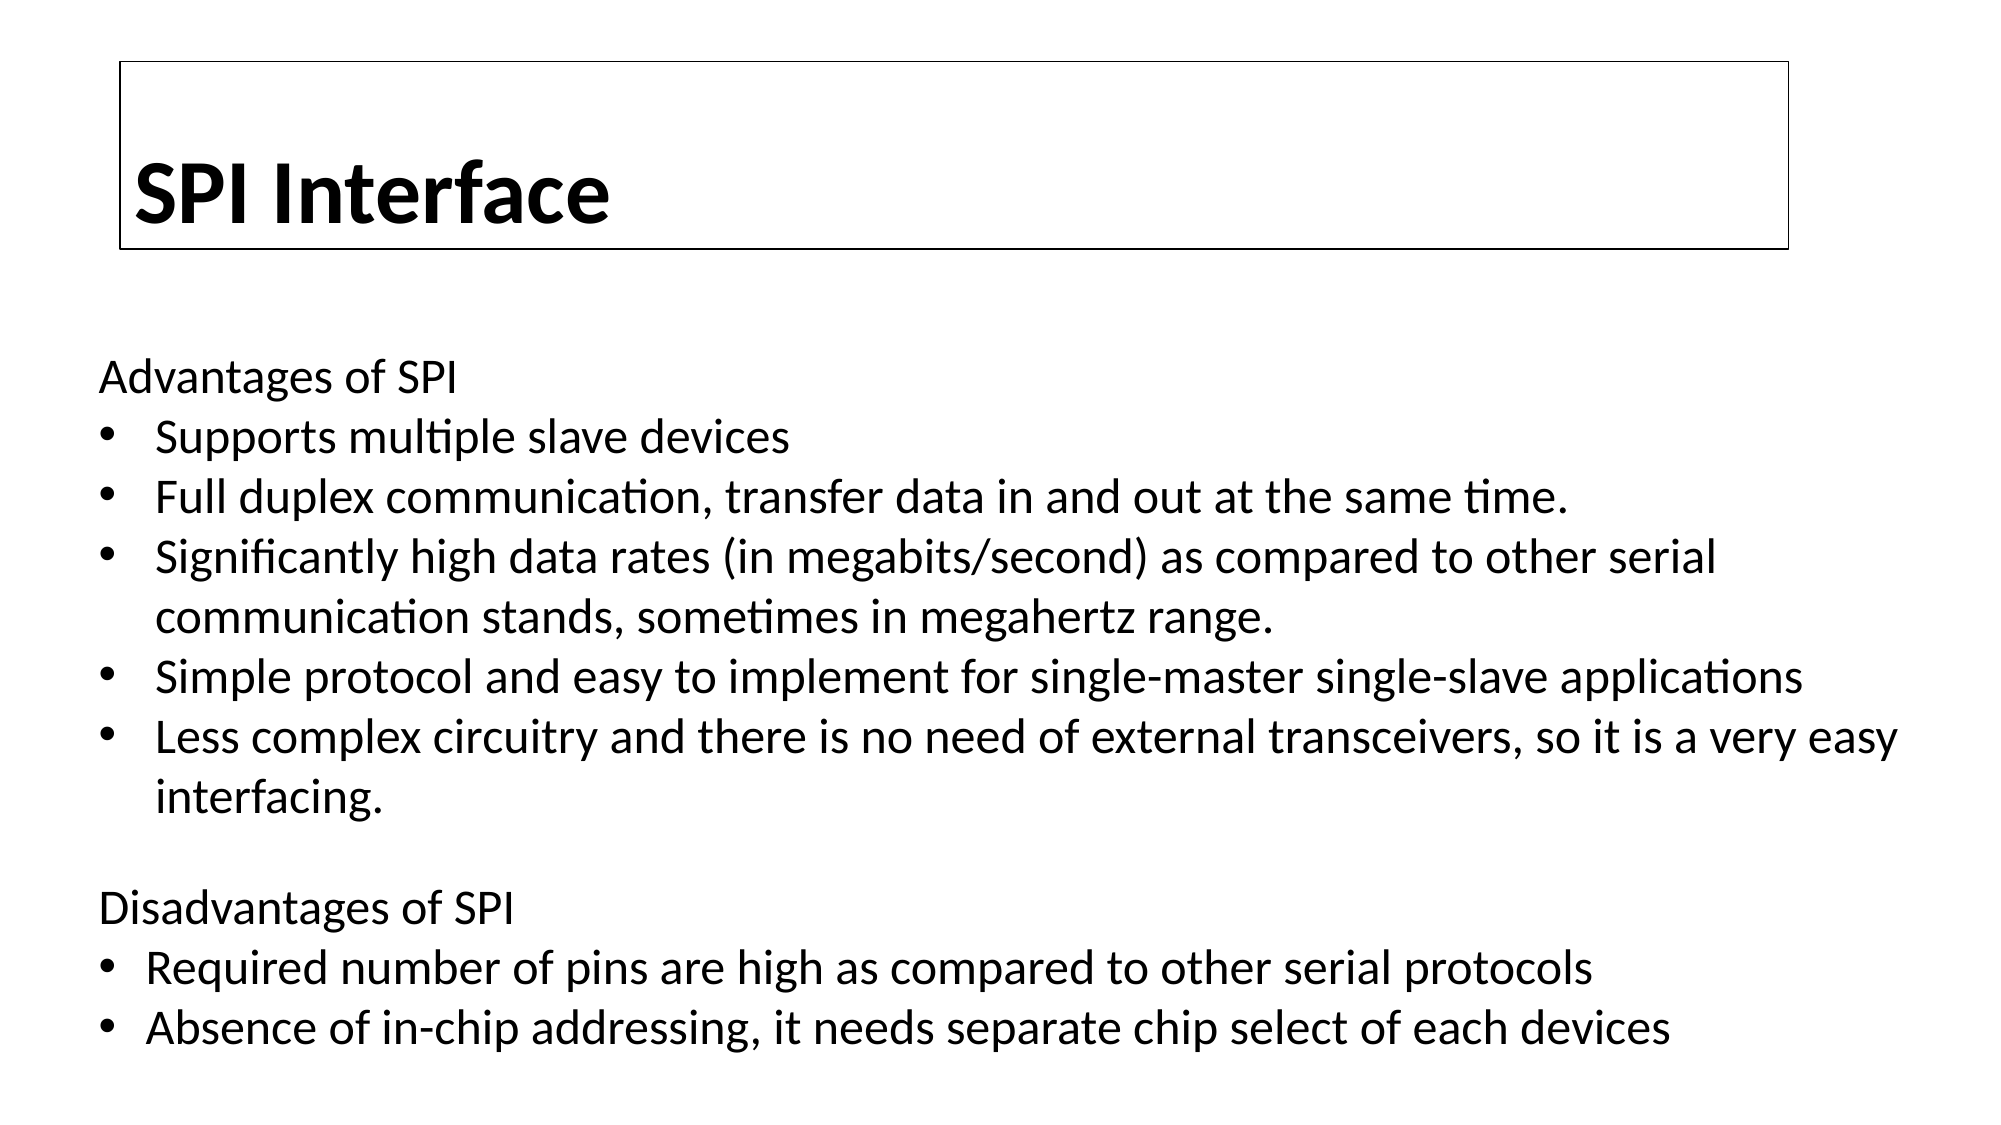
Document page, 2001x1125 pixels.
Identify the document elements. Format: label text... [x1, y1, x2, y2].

text_box Advantages of SPI Supports multiple slave devices Full duplex communication, transfer data in and out at the same time. Significantly high data rates (in megabits/second) as compared to other serial communication stands, sometimes in megahertz range. Simple protocol and easy to implement for single-master single-slave applications Less complex circuitry and there is no need of external transceivers, so it is a very easy interfacing. [83, 335, 1958, 831]
text_box Disadvantages of SPI Required number of pins are high as compared to other serial protocols Absence of in-chip addressing, it needs separate chip select of each devices [83, 867, 1958, 1123]
title SPI Interface [119, 61, 1789, 250]
